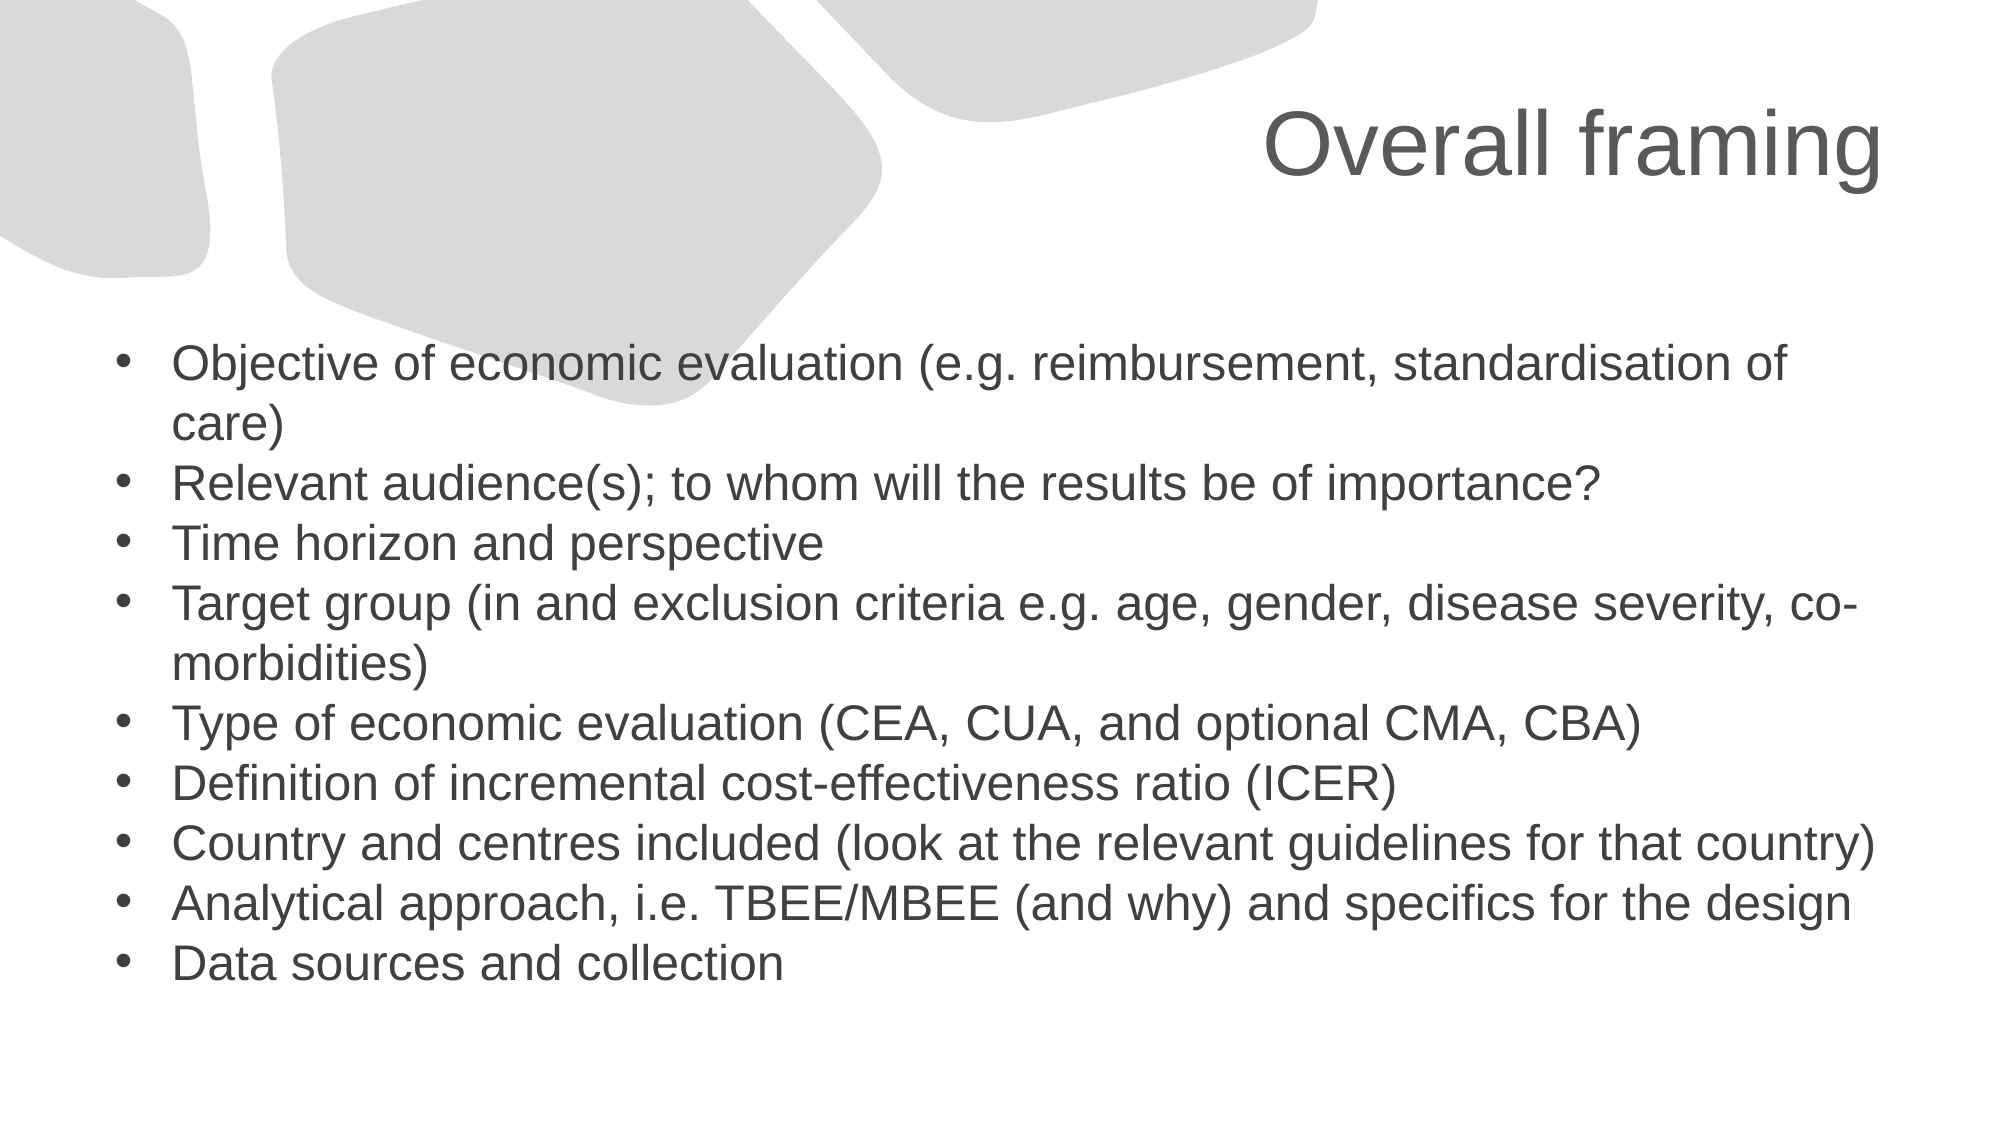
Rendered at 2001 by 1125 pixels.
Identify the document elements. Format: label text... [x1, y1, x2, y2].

title Overall framing [99, 45, 1900, 233]
list Objective of economic evaluation (e.g. reimbursement, standardisation of care) Relevant audience(s); to whom will the results be of importance? Time horizon and perspective Target group (in and exclusion criteria e.g. age, gender, disease severity, co-morbidities) Type of economic evaluation (CEA, CUA, and optional CMA, CBA) Definition of incremental cost-effectiveness ratio (ICER) Country and centres included (look at the relevant guidelines for that country) Analytical approach, i.e. TBEE/MBEE (and why) and specifics for the design Data sources and collection [99, 262, 1900, 1005]
